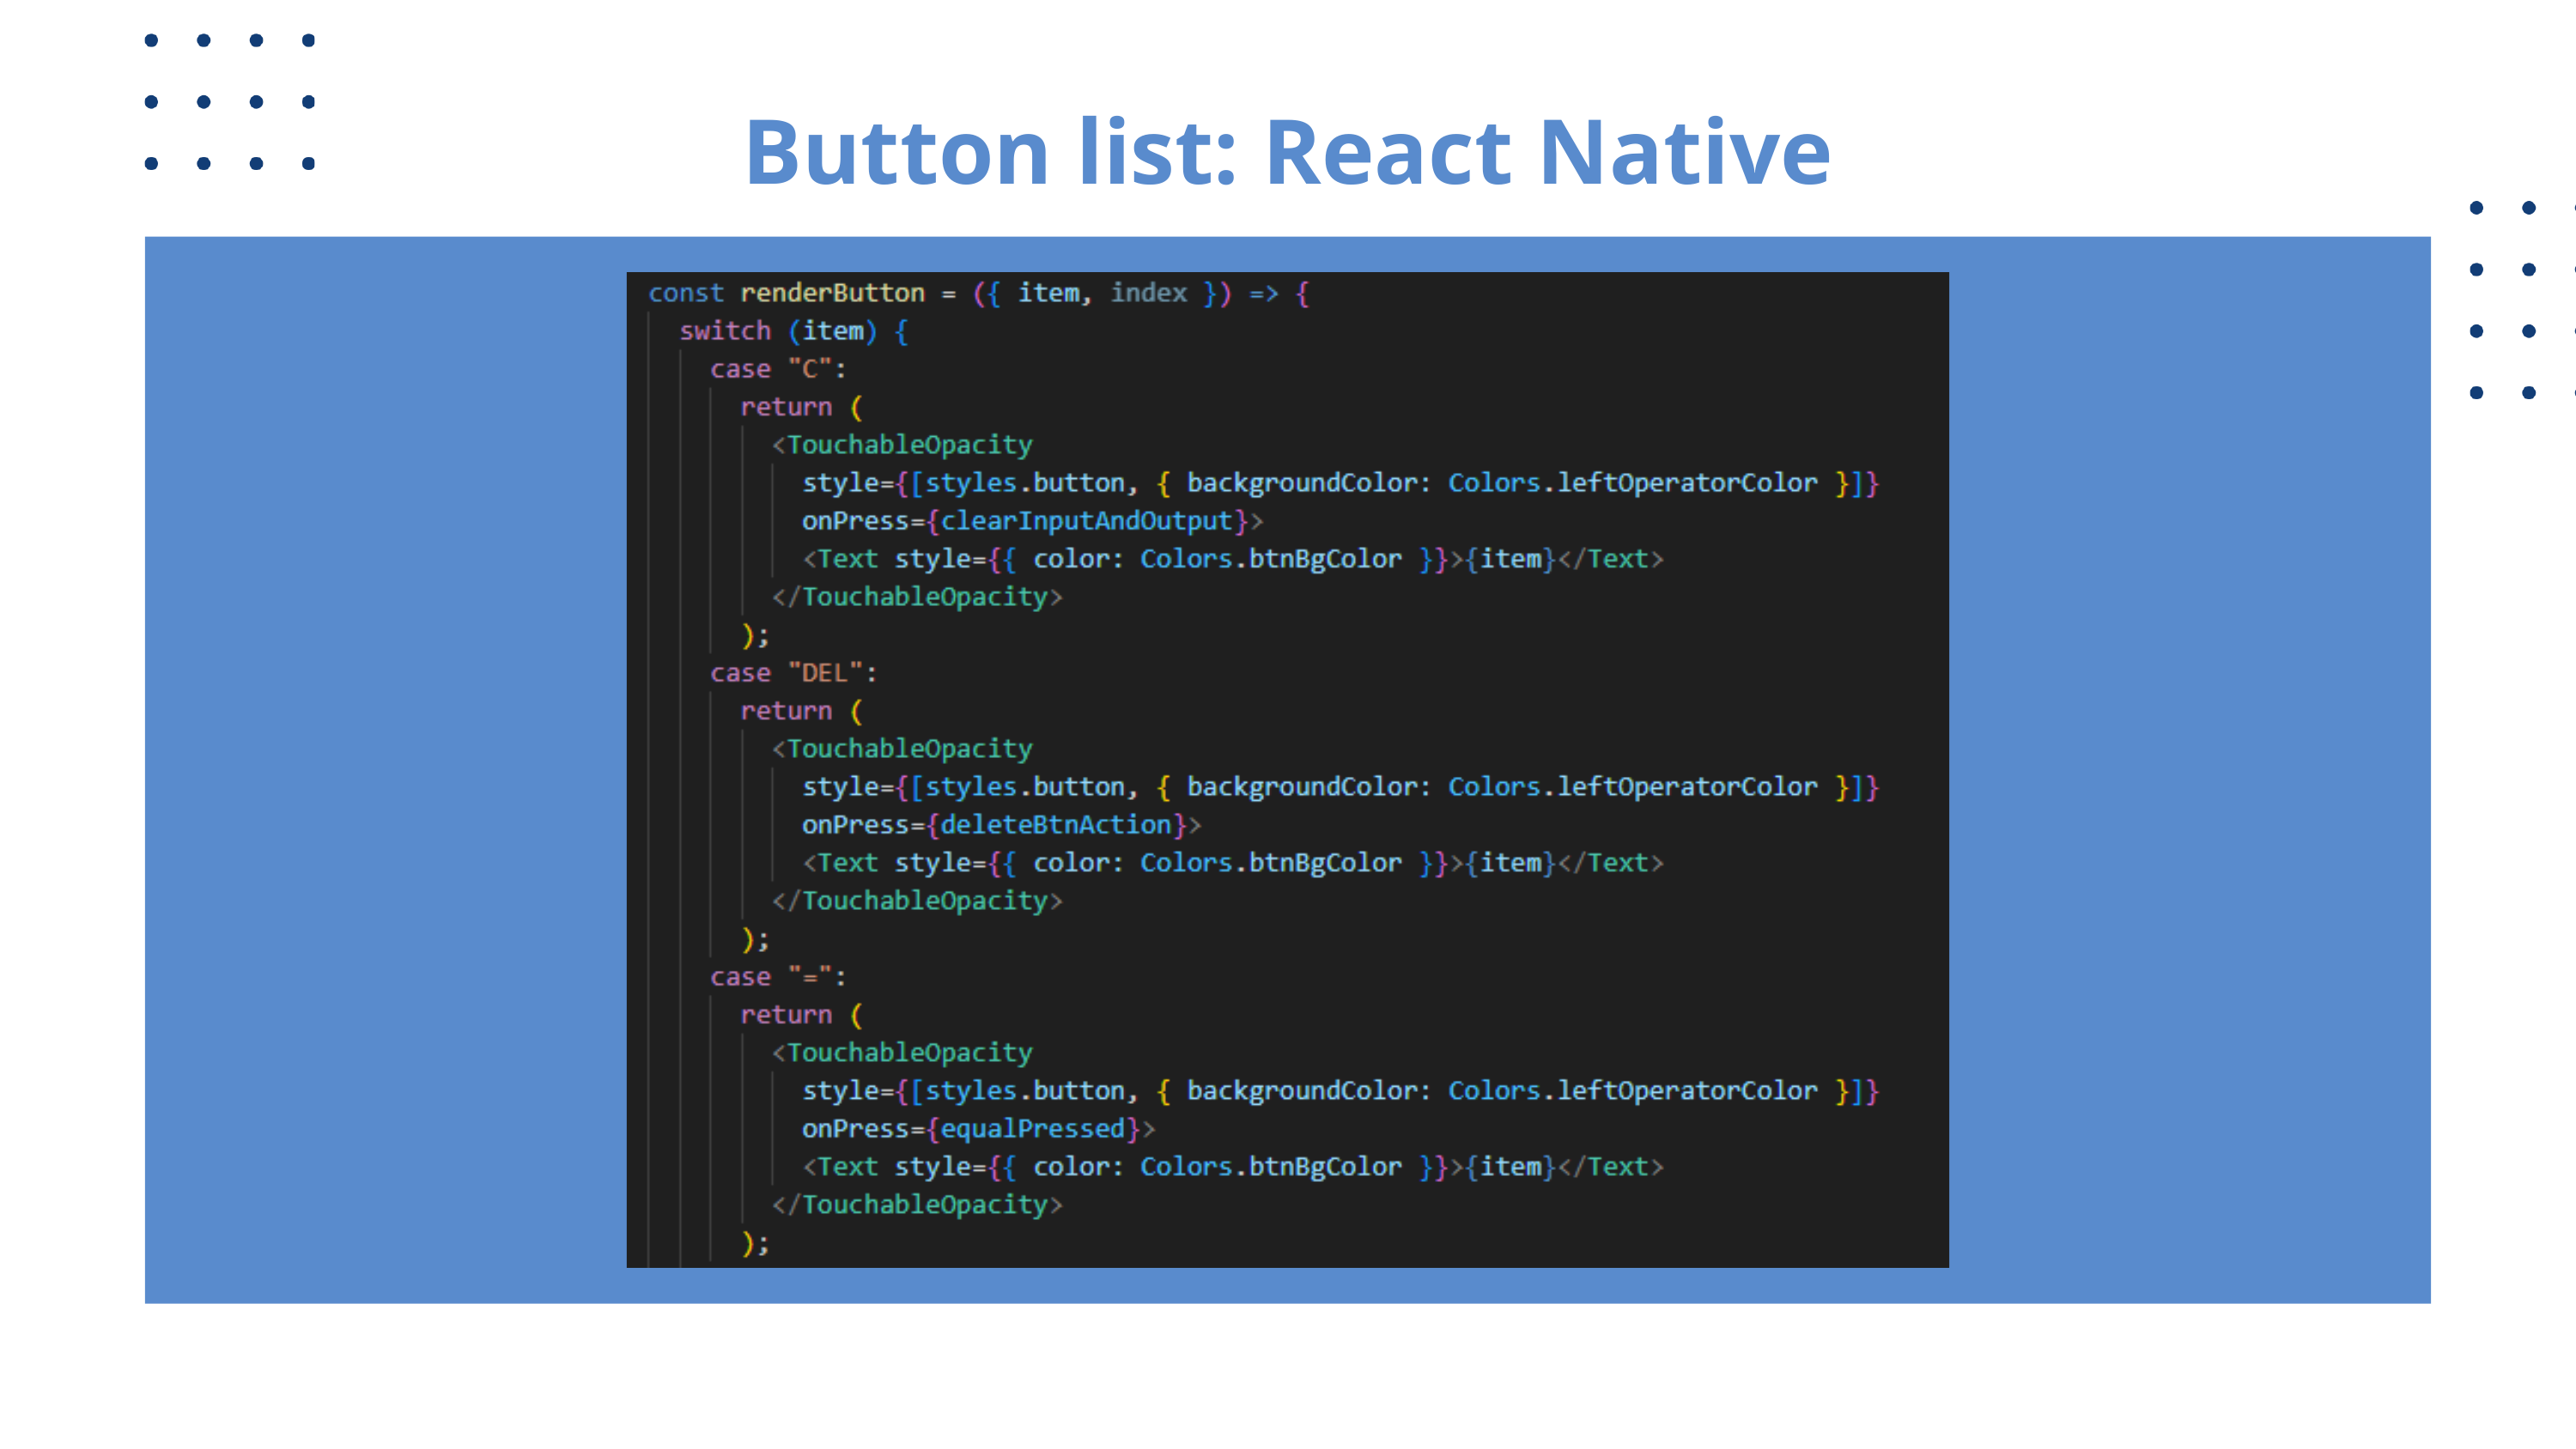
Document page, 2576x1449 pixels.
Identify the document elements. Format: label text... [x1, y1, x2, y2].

text_box [144, 0, 315, 170]
text_box [2470, 201, 2576, 399]
text_box [144, 236, 2432, 1304]
text_box [626, 272, 1950, 1268]
text_box Button list: React Native [742, 76, 1834, 327]
